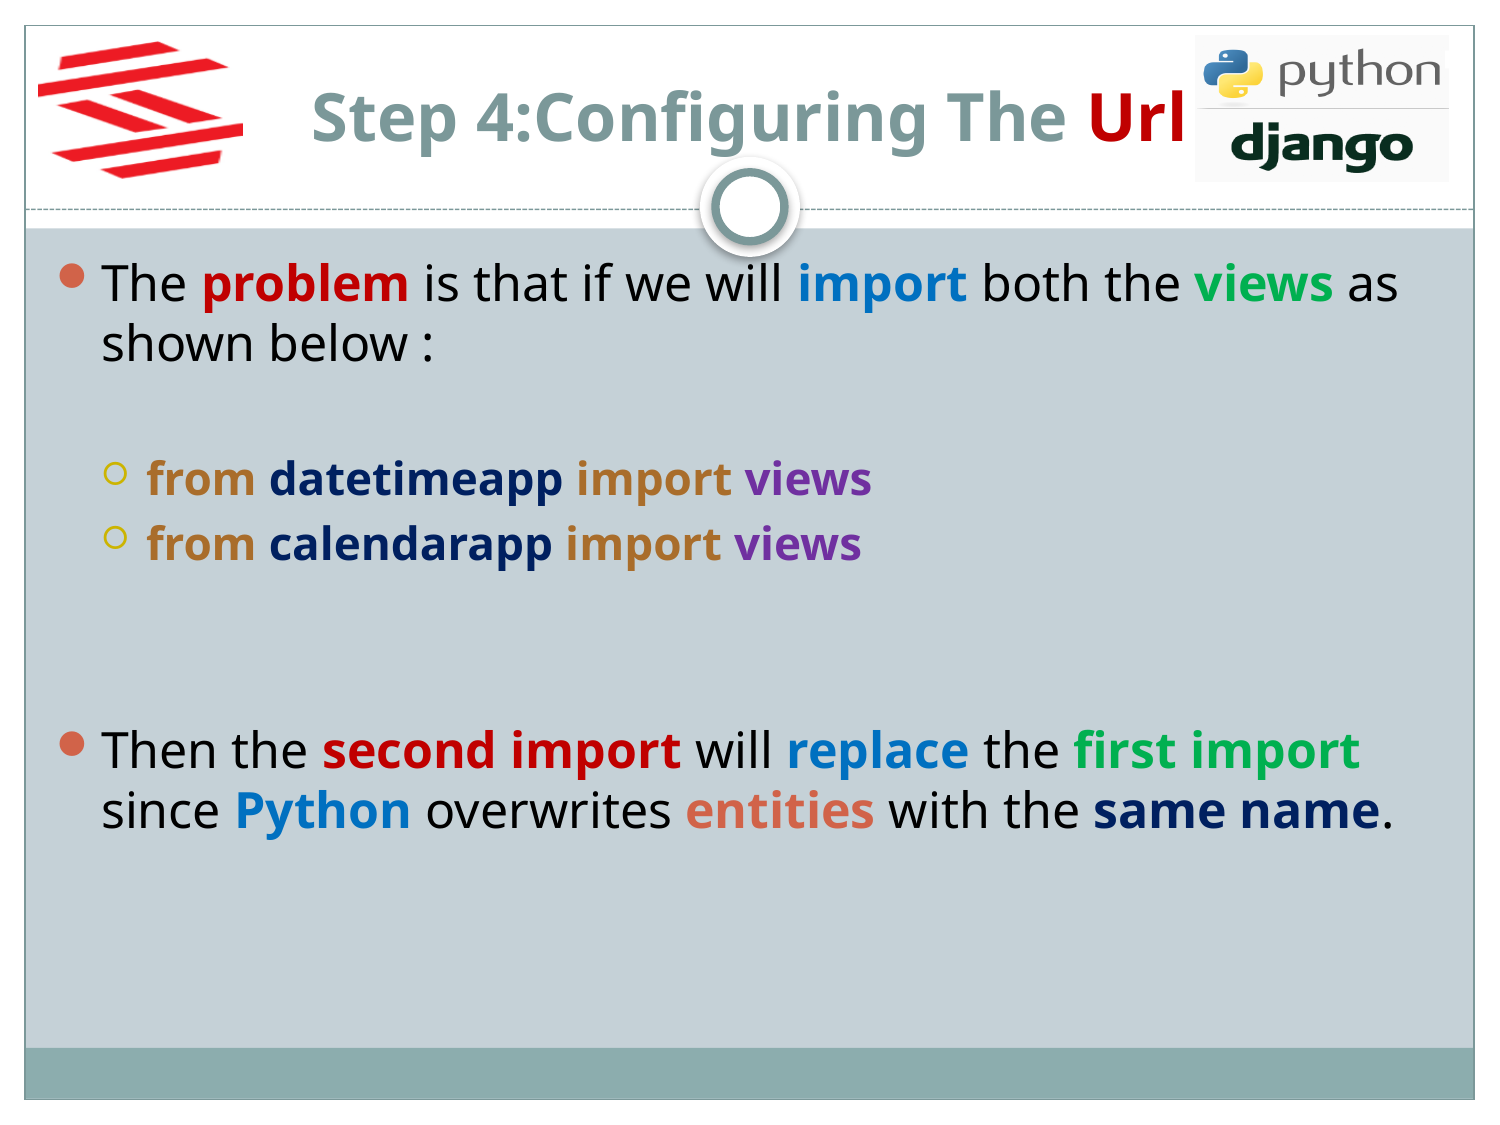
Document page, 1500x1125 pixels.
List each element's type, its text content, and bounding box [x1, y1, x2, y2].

picture [37, 40, 243, 185]
picture [1195, 34, 1449, 183]
list The problem is that if we will import both the views as shown below : from datetimeapp import views from calendarapp import views Then the second import will replace the first import since Python overwrites entities with the same name. [41, 243, 1471, 1125]
title Step 4:Configuring The Url [237, 37, 1190, 162]
